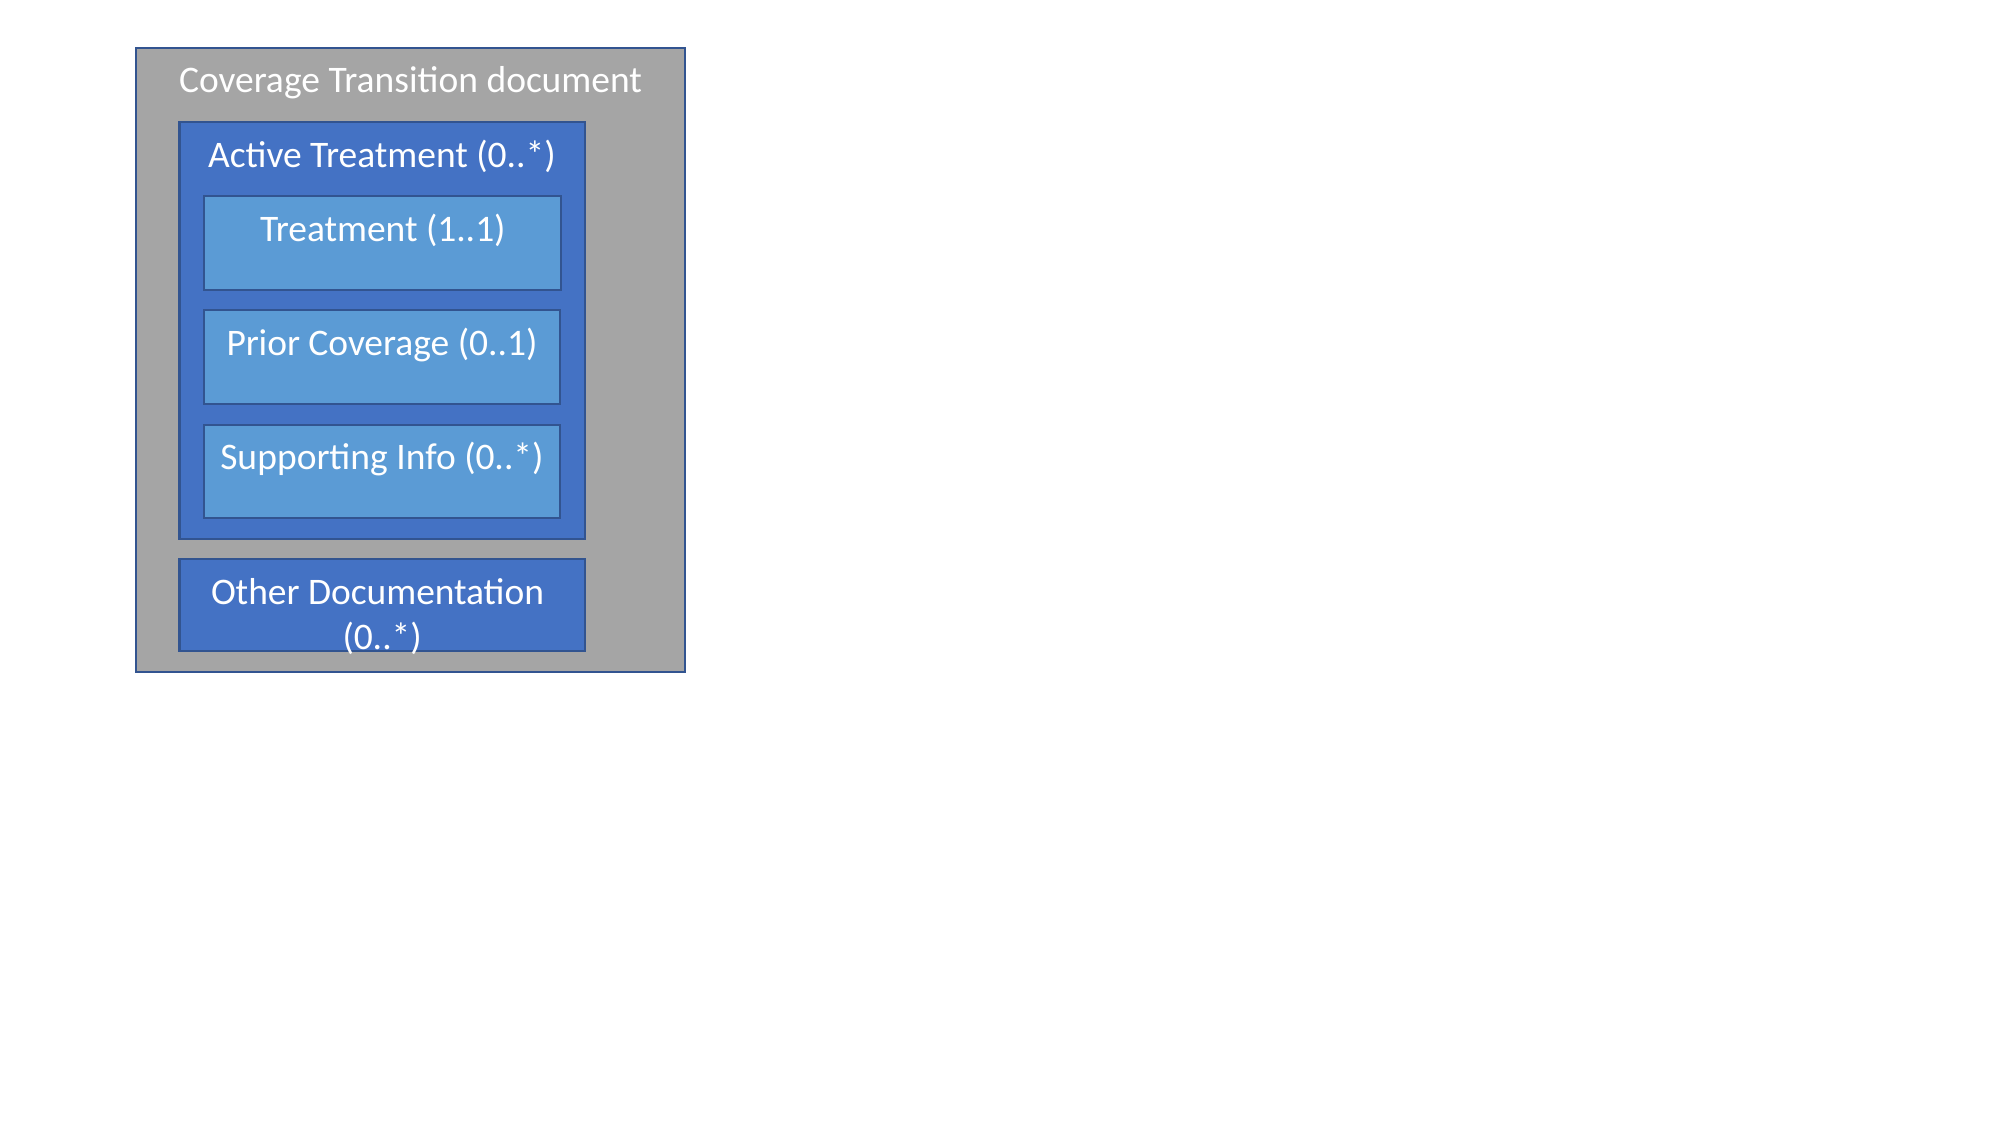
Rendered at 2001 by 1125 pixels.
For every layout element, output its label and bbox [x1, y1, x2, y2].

text_box [136, 48, 686, 672]
